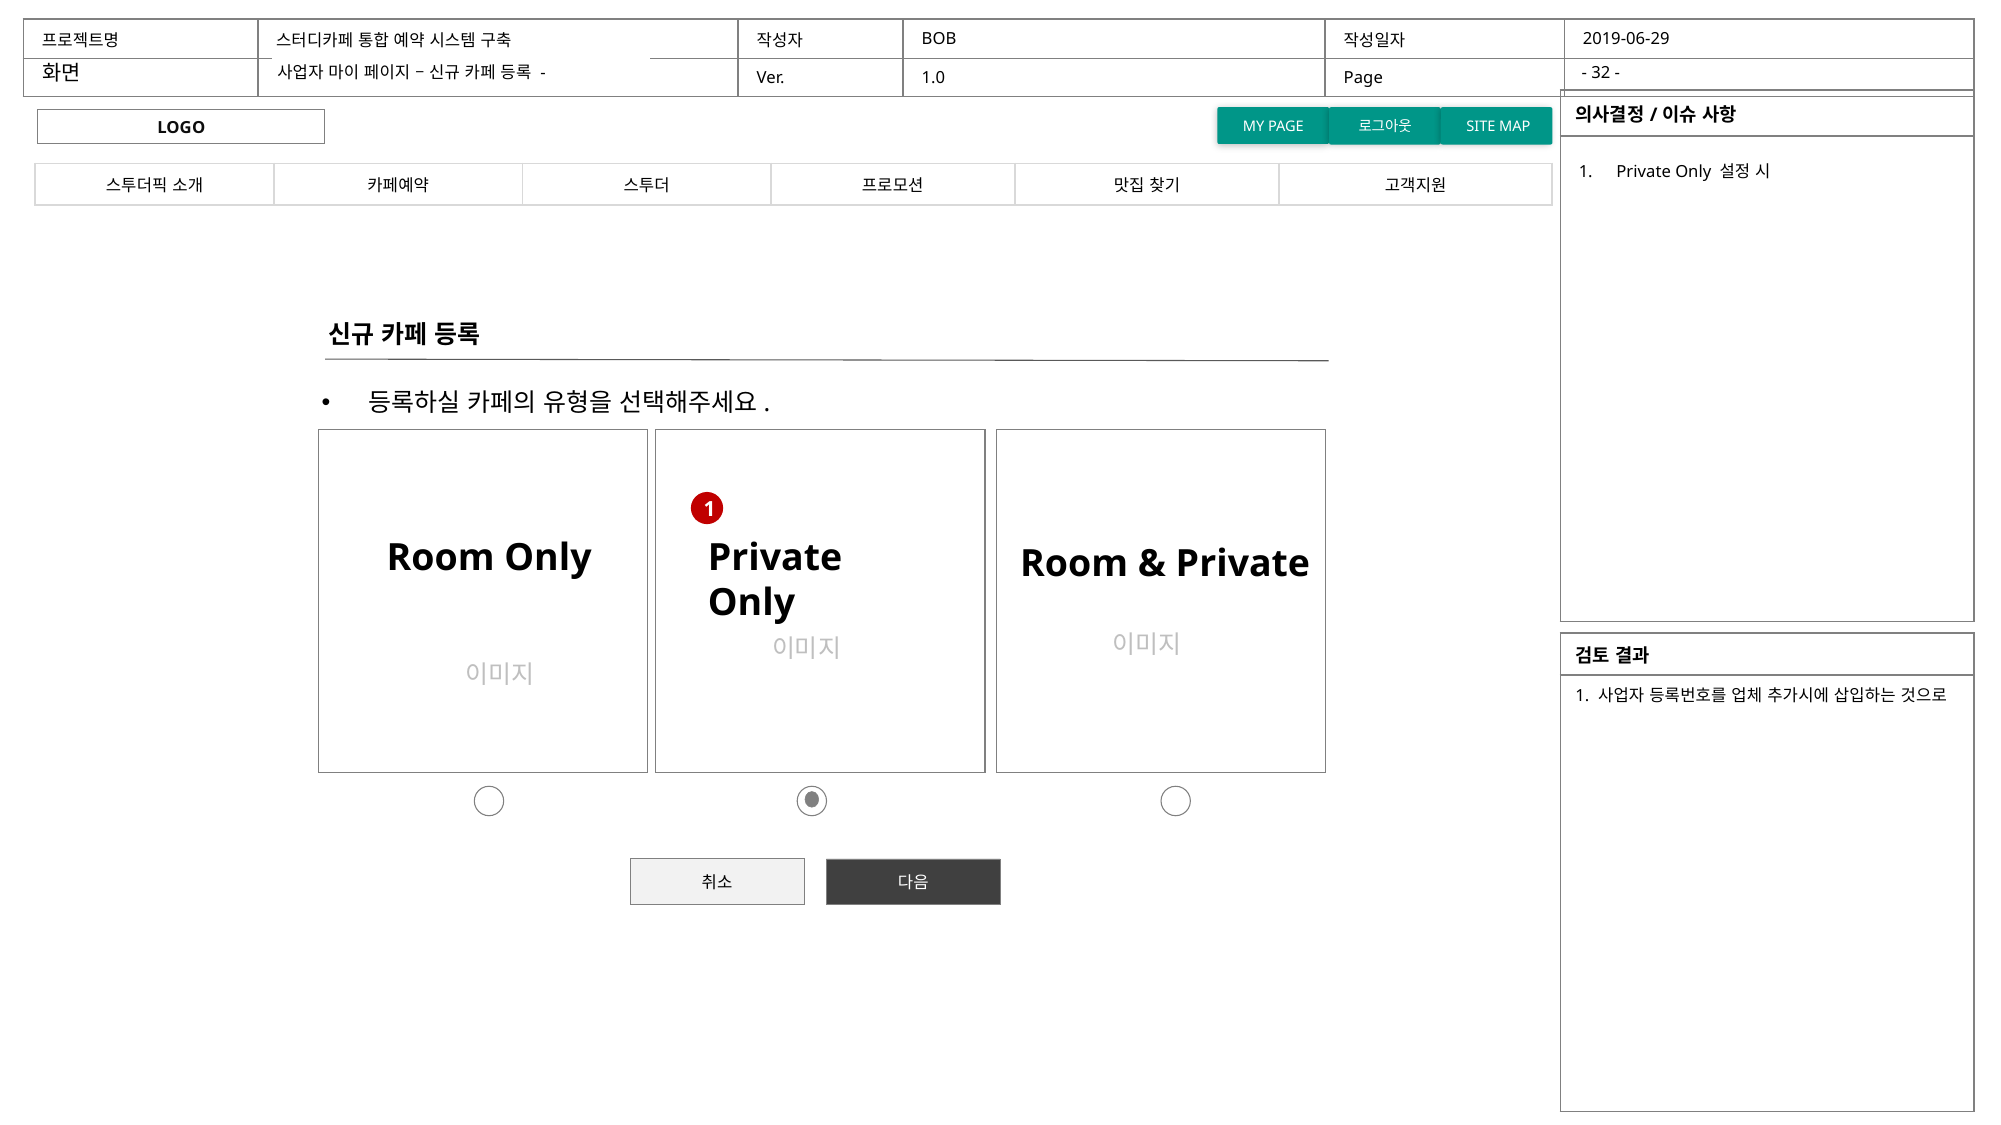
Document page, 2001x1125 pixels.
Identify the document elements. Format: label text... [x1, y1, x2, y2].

table_header 2019-06-29 [1565, 20, 1973, 58]
text_box Private Only [693, 525, 951, 631]
text_box 이미지 [757, 625, 885, 670]
text_box [1159, 785, 1192, 817]
table_cell [1561, 137, 1973, 621]
text_box [655, 428, 986, 773]
text_box 이미지 [1097, 621, 1225, 667]
text_box [995, 428, 1327, 773]
table_header 스투더 [523, 164, 770, 204]
text_box 1 [689, 490, 725, 526]
text_box 화면 [27, 52, 96, 93]
text_box 신규 카페 등록 [313, 311, 541, 356]
table_cell [259, 59, 737, 96]
table_header 스투더픽 소개 [36, 164, 273, 204]
table_header 고객지원 [1280, 164, 1551, 204]
text_box [317, 428, 648, 773]
table_header 스터디카페 통합 예약 시스템 구축 [259, 20, 737, 58]
table_header BOB [904, 20, 1324, 58]
table_header 검토 결과 [1561, 634, 1973, 674]
text_box 이미지 [450, 651, 578, 696]
text_box Private Only 설정 시 [1563, 152, 1942, 355]
text_box 취소 [629, 858, 805, 905]
text_box 로그아웃 [1328, 106, 1439, 146]
text_box Room & Private [1005, 531, 1346, 592]
table_cell Ver. [739, 59, 902, 96]
table_cell 1.0 [904, 59, 1324, 96]
table_header 카페예약 [275, 164, 522, 204]
table_header 프로젝트명 [24, 20, 257, 58]
table_header 프로모션 [772, 164, 1014, 204]
table_cell Page [1326, 59, 1564, 96]
table_cell 1. 사업자 등록번호를 업체 추가시에 삽입하는 것으로 [1561, 676, 1973, 1111]
text_box 사업자 마이 페이지 – 신규 카페 등록 - [261, 56, 657, 88]
table_header 작성일자 [1326, 20, 1564, 58]
text_box MY PAGE [1216, 106, 1327, 146]
text_box [803, 790, 820, 809]
text_box 등록하실 카페의 유형을 선택해주세요. [306, 379, 1322, 425]
table_header 작성자 [739, 20, 902, 58]
table_header 맛집 찾기 [1016, 164, 1278, 204]
text_box SITE MAP [1439, 106, 1554, 146]
text_box LOGO [37, 109, 325, 144]
table_cell [24, 59, 257, 96]
table_header 의사결정/이슈 사항 [1561, 91, 1973, 135]
text_box [473, 785, 505, 817]
text_box Room Only [371, 525, 619, 586]
text_box 다음 [825, 858, 1001, 905]
text_box [796, 785, 828, 817]
text_box - 32 - [1566, 54, 1727, 89]
table_cell [1727, 59, 1973, 89]
